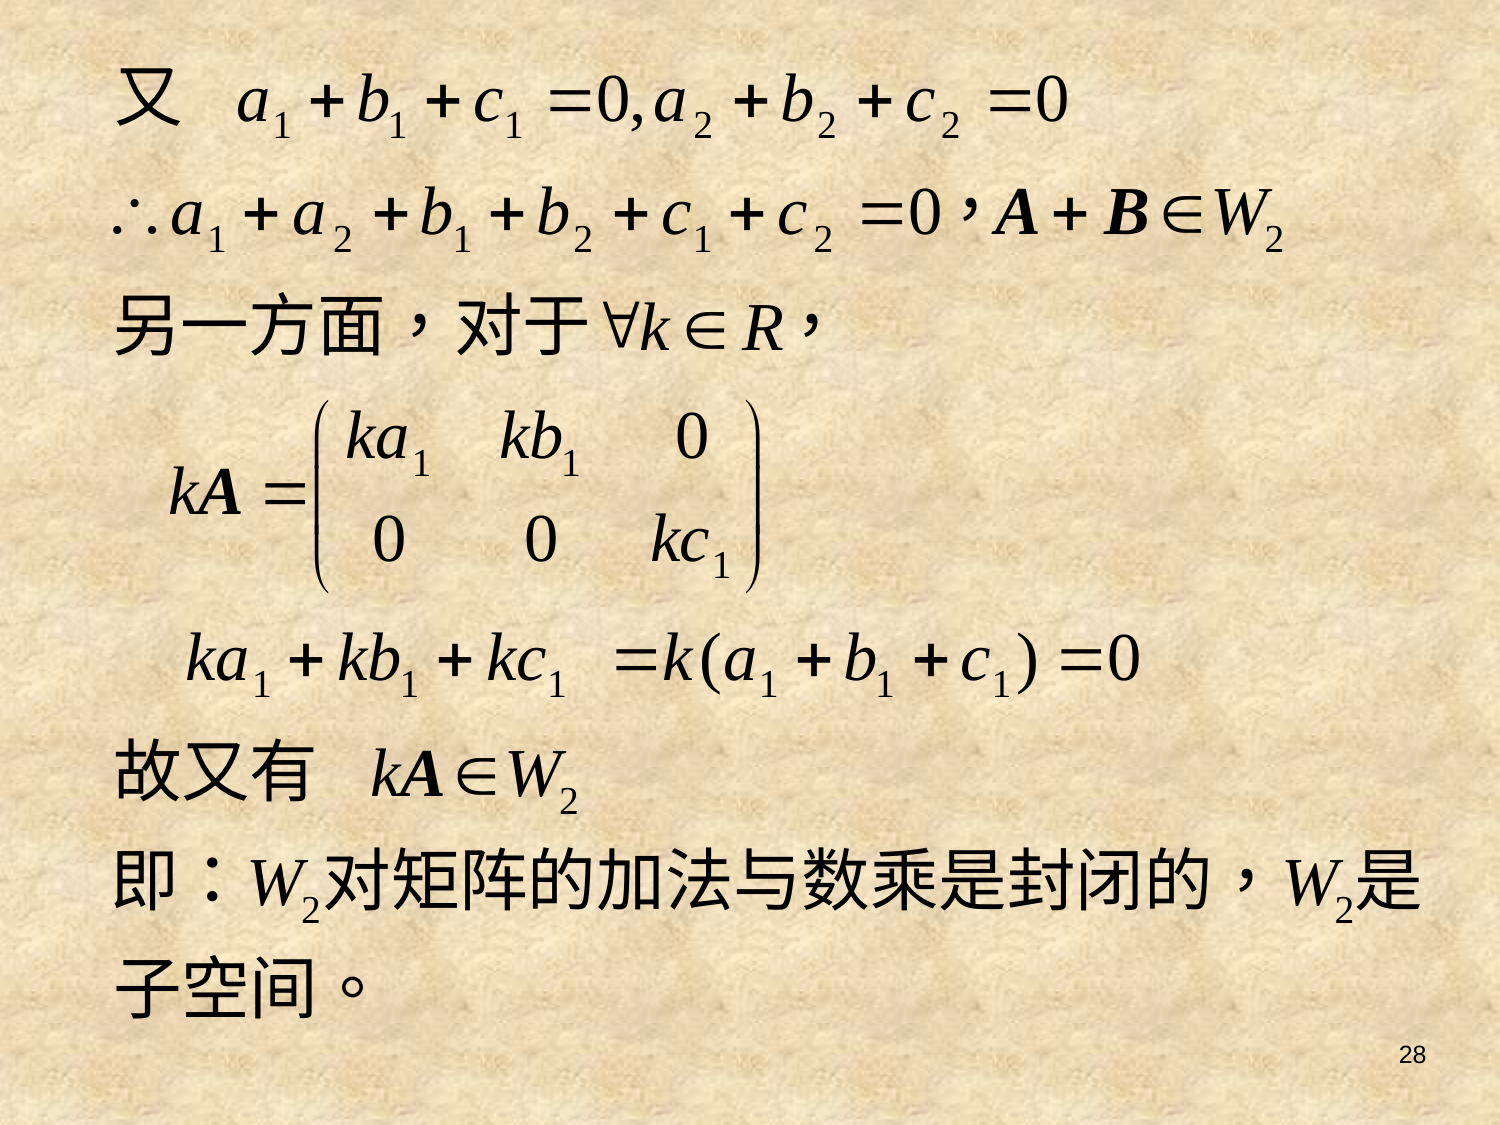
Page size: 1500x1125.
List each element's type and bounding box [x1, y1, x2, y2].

picture [0, 0, 1500, 1125]
text_box [112, 62, 1426, 1026]
